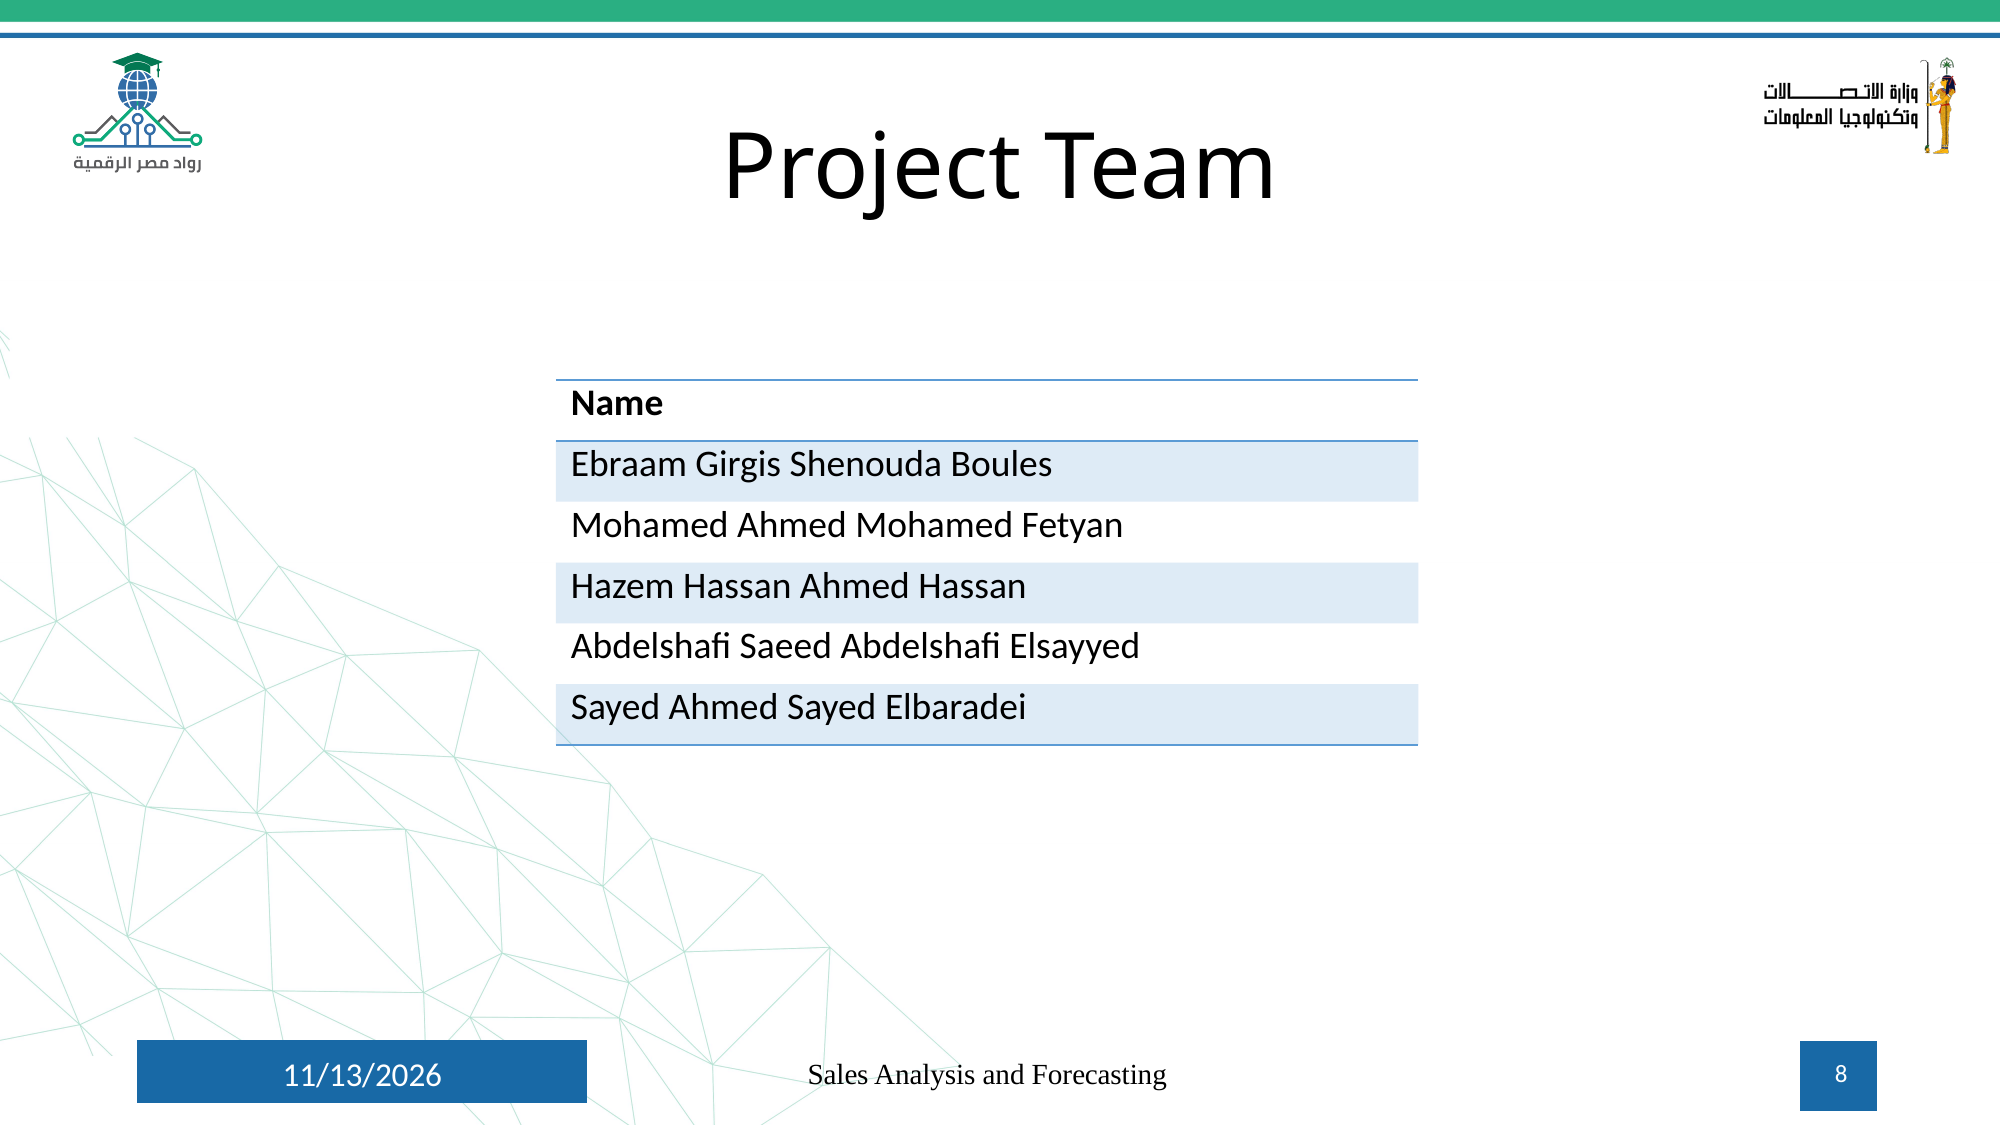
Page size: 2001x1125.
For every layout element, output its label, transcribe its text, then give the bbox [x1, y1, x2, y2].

table_header Name [556, 381, 1418, 440]
table_cell Abdelshafi Saeed Abdelshafi Elsayyed [556, 623, 1418, 684]
slide_number 8 [1412, 1042, 1863, 1103]
table_cell Hazem Hassan Ahmed Hassan [556, 563, 1418, 623]
footer Sales Analysis and Forecasting [636, 1042, 1338, 1103]
table_cell Mohamed Ahmed Mohamed Fetyan [556, 502, 1418, 563]
table_cell Ebraam Girgis Shenouda Boules [556, 442, 1418, 502]
slide_number 22-Oct-24 [137, 1042, 588, 1103]
title Project Team [137, 59, 1863, 278]
picture [0, 0, 2000, 1125]
table_cell Sayed Ahmed Sayed Elbaradei [556, 684, 1418, 744]
